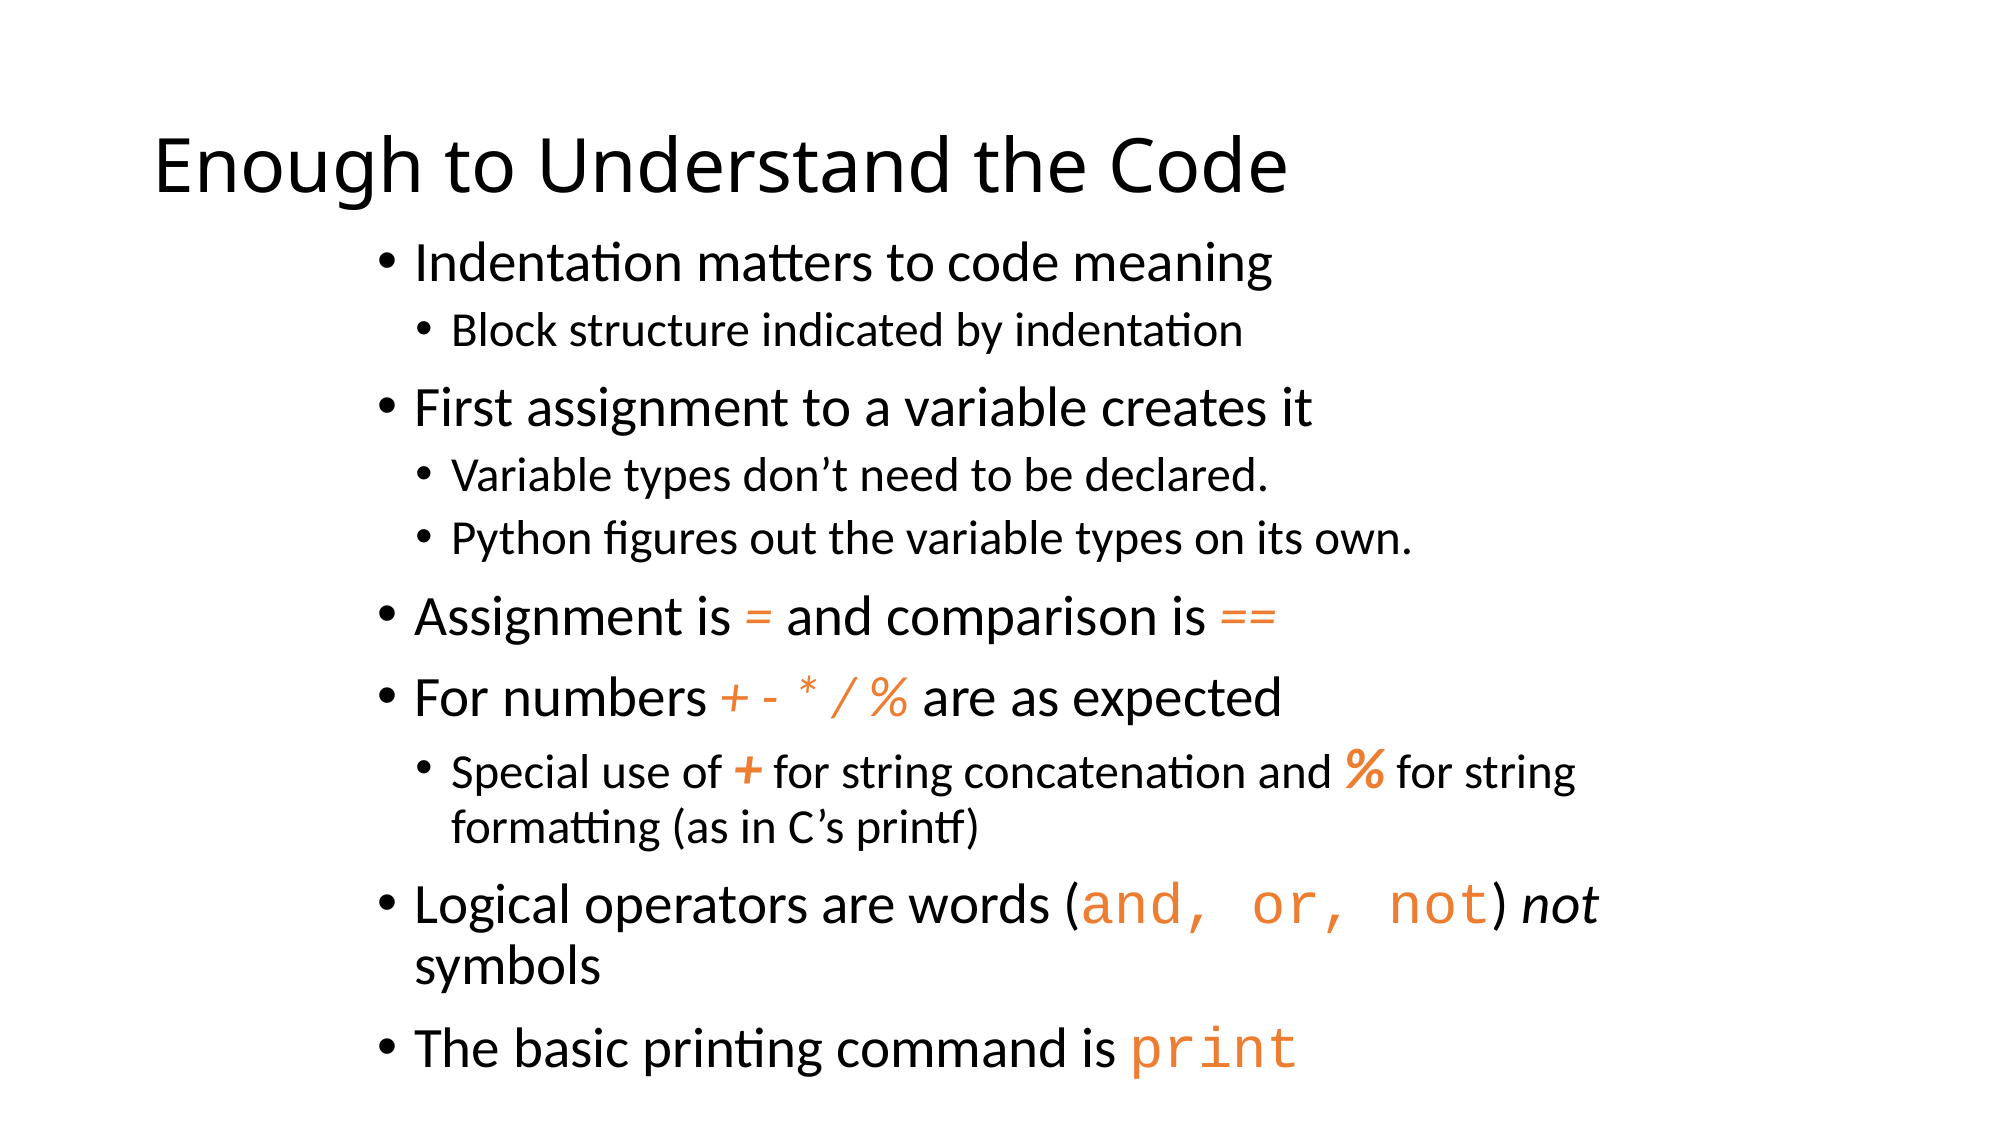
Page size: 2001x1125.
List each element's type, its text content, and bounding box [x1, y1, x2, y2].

title Enough to Understand the Code [137, 59, 1863, 278]
list Indentation matters to code meaning Block structure indicated by indentation First assignment to a variable creates it Variable types don’t need to be declared. Python figures out the variable types on its own. Assignment is = and comparison is == For numbers + - * / % are as expected Special use of + for string concatenation and % for string formatting (as in C’s printf) Logical operators are words (and, or, not) not symbols The basic printing command is print [362, 224, 1638, 1088]
